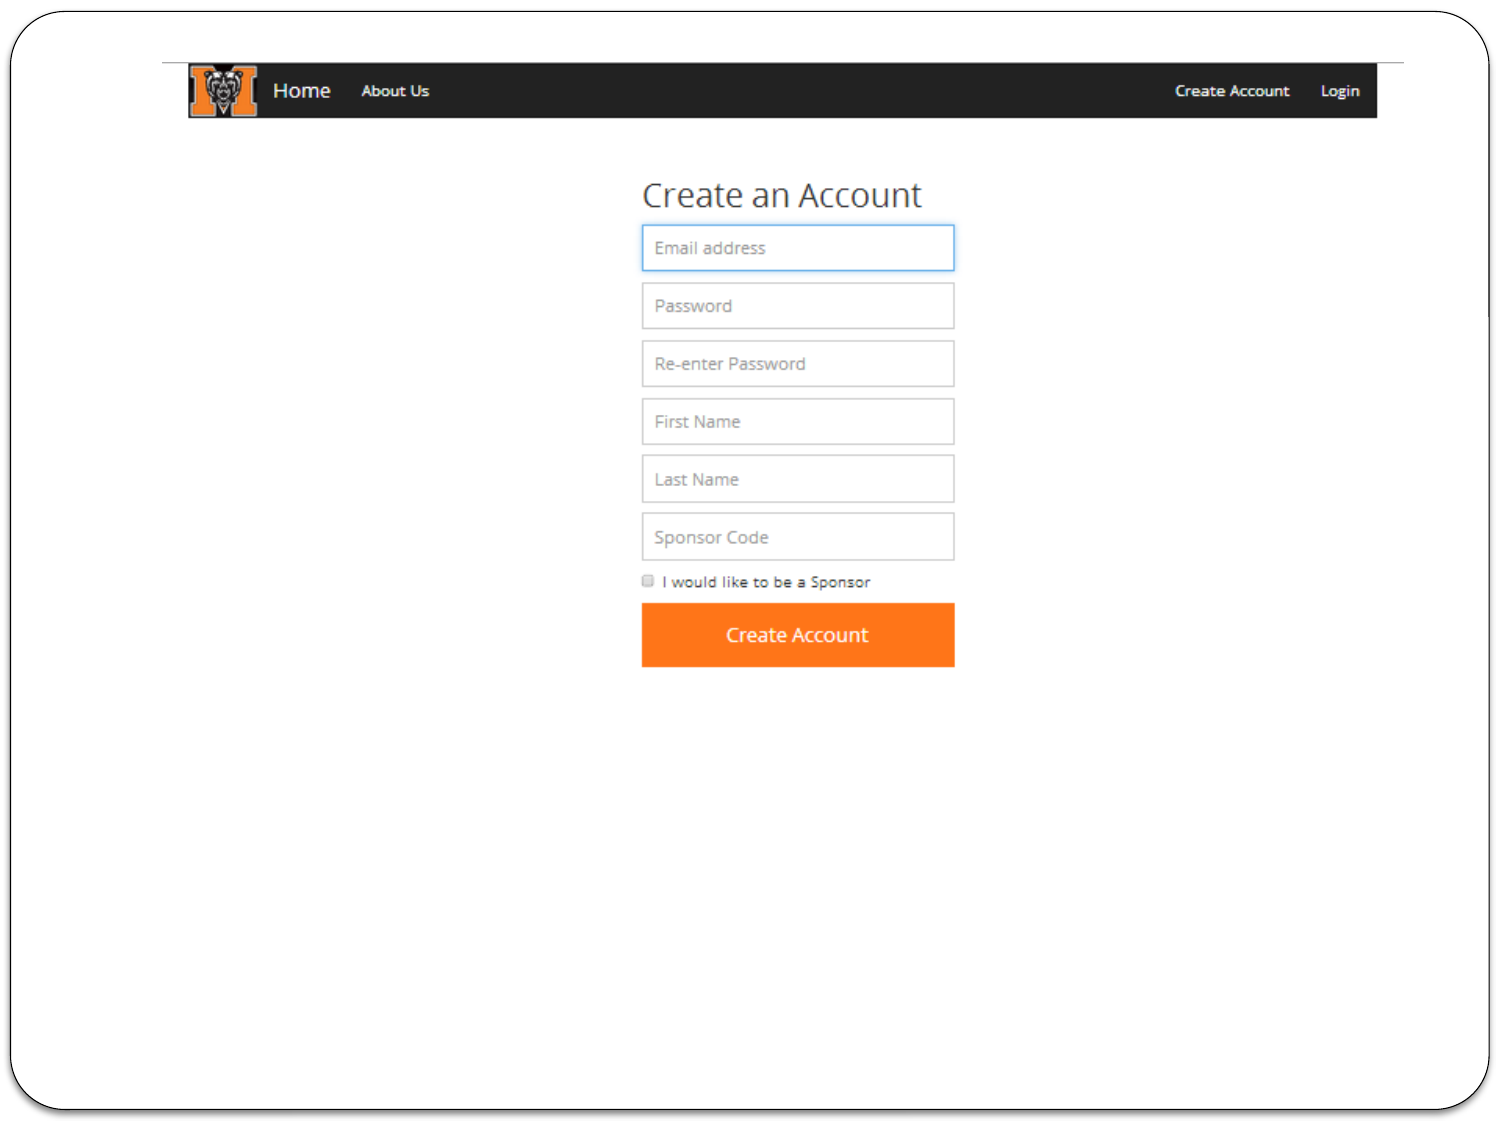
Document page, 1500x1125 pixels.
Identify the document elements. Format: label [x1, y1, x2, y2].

picture [162, 62, 1404, 1046]
